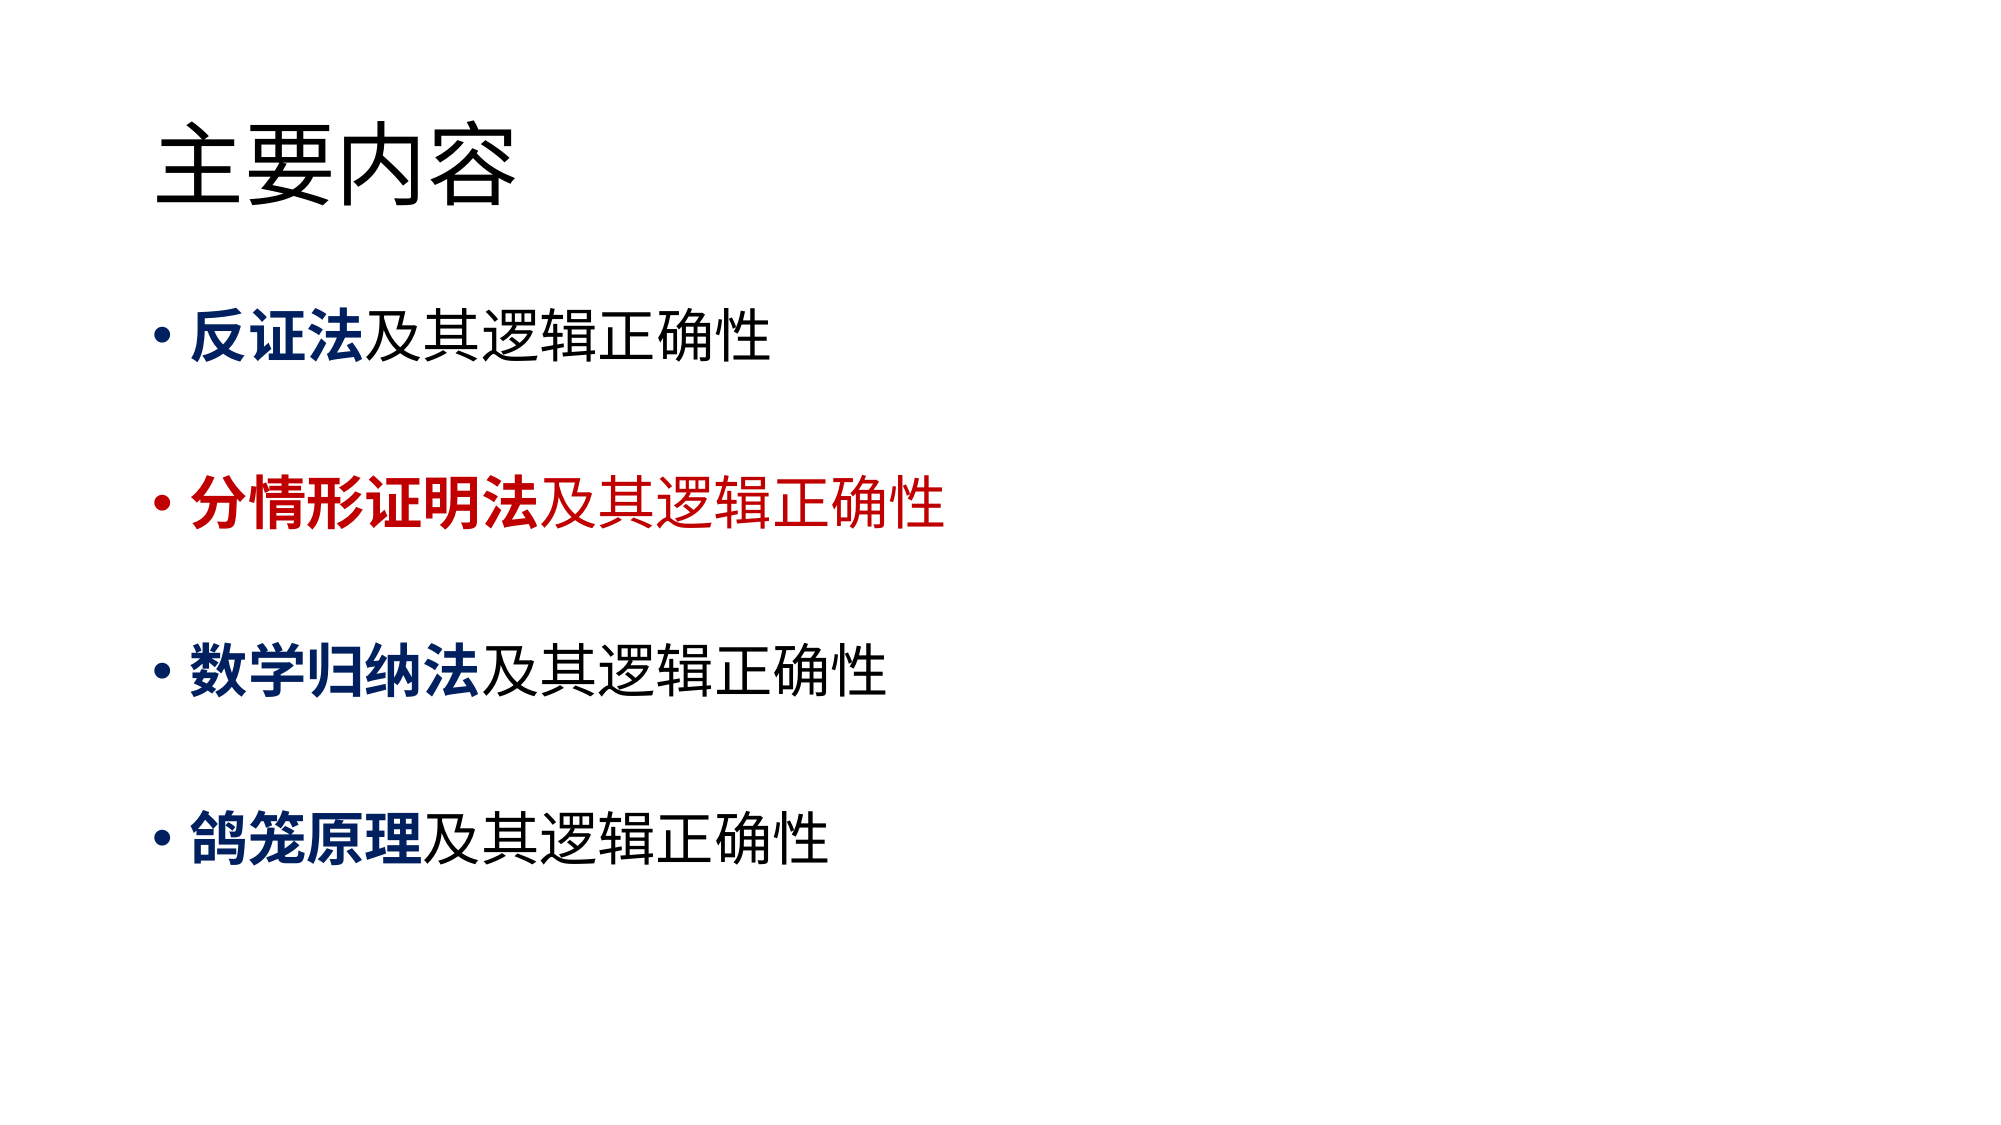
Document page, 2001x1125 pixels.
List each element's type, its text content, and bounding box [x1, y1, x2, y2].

list 反证法及其逻辑正确性 分情形证明法及其逻辑正确性 数学归纳法及其逻辑正确性 鸽笼原理及其逻辑正确性 [137, 299, 1863, 1014]
title 主要内容 [137, 59, 1863, 278]
